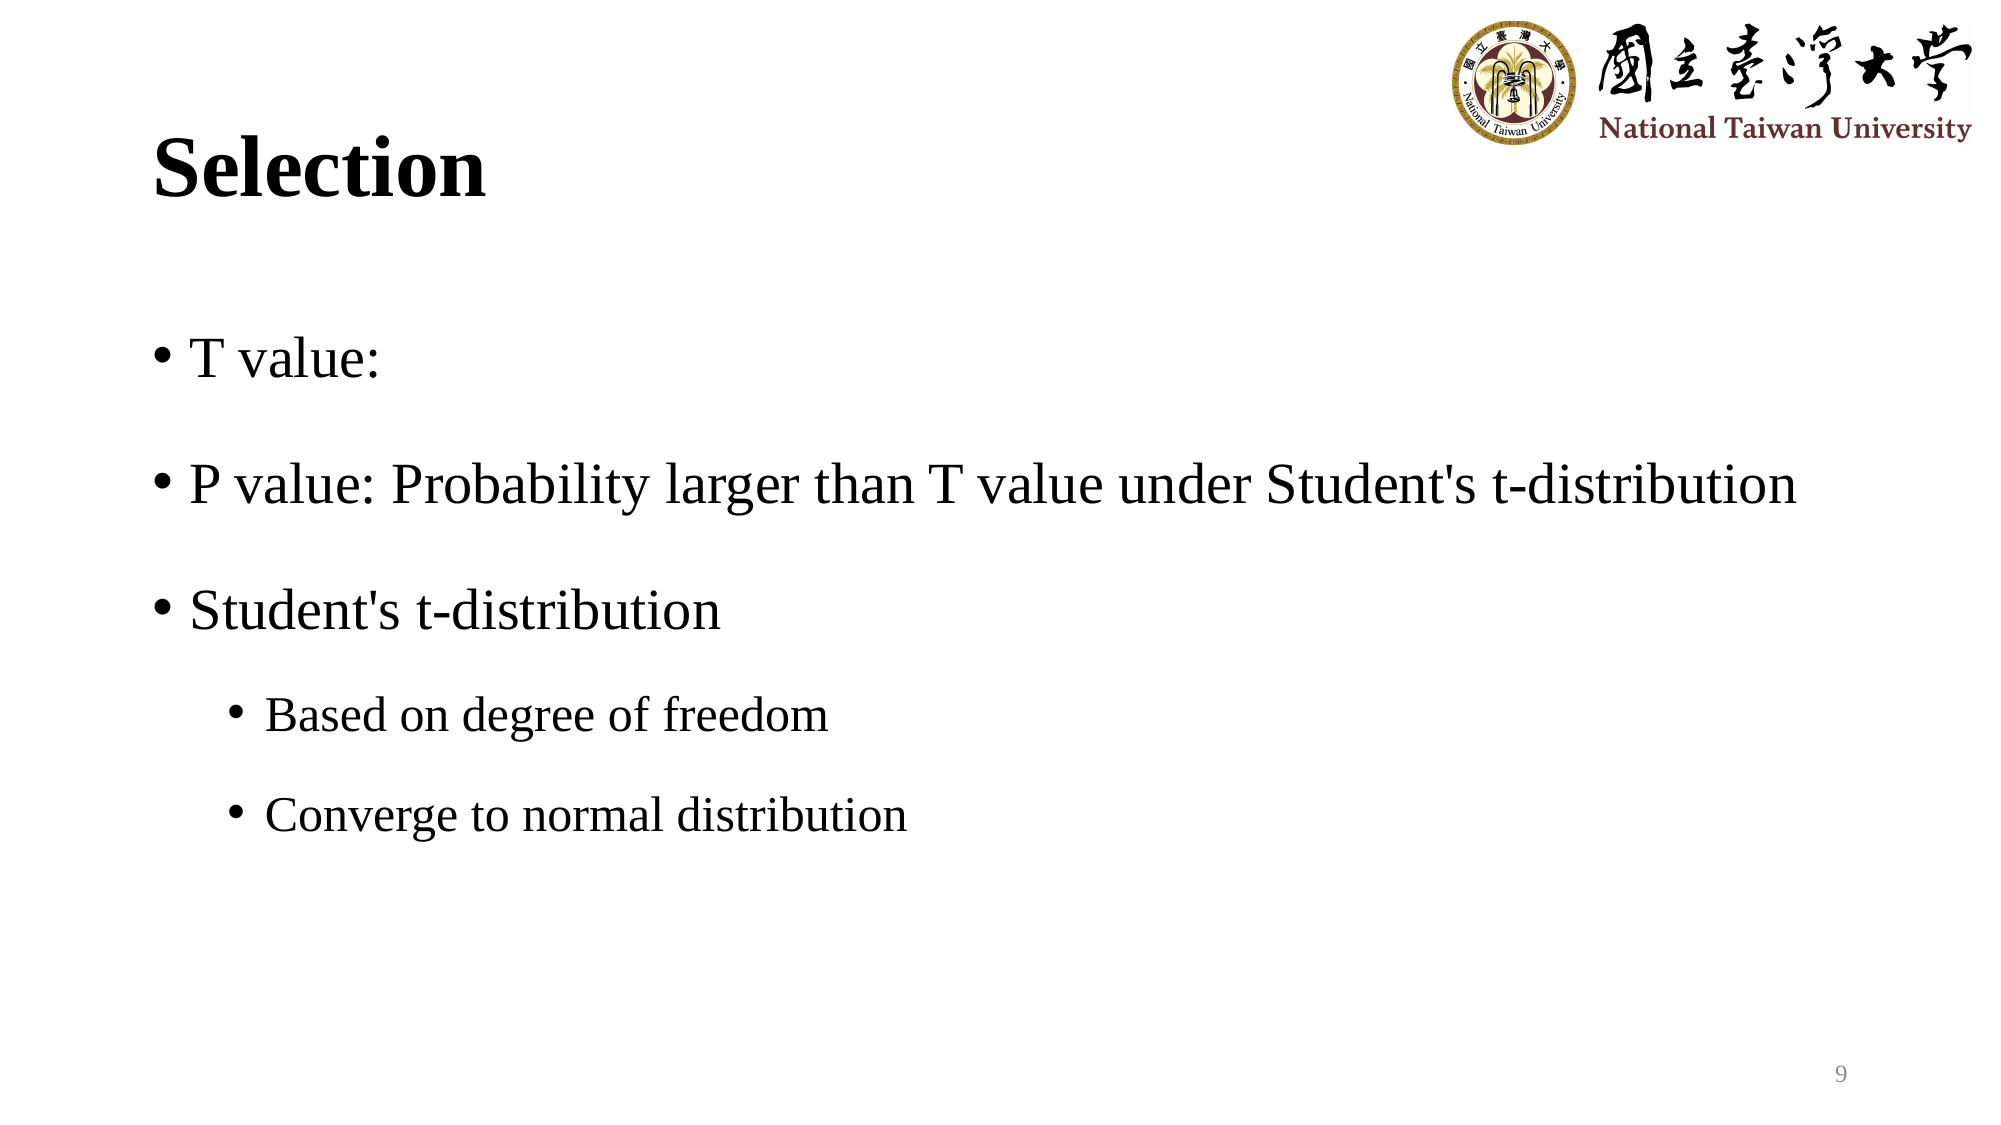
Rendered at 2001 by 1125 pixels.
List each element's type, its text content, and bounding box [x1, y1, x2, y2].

slide_number 9 [1412, 1042, 1863, 1103]
picture [1446, 21, 1974, 148]
title Selection [137, 59, 1863, 278]
